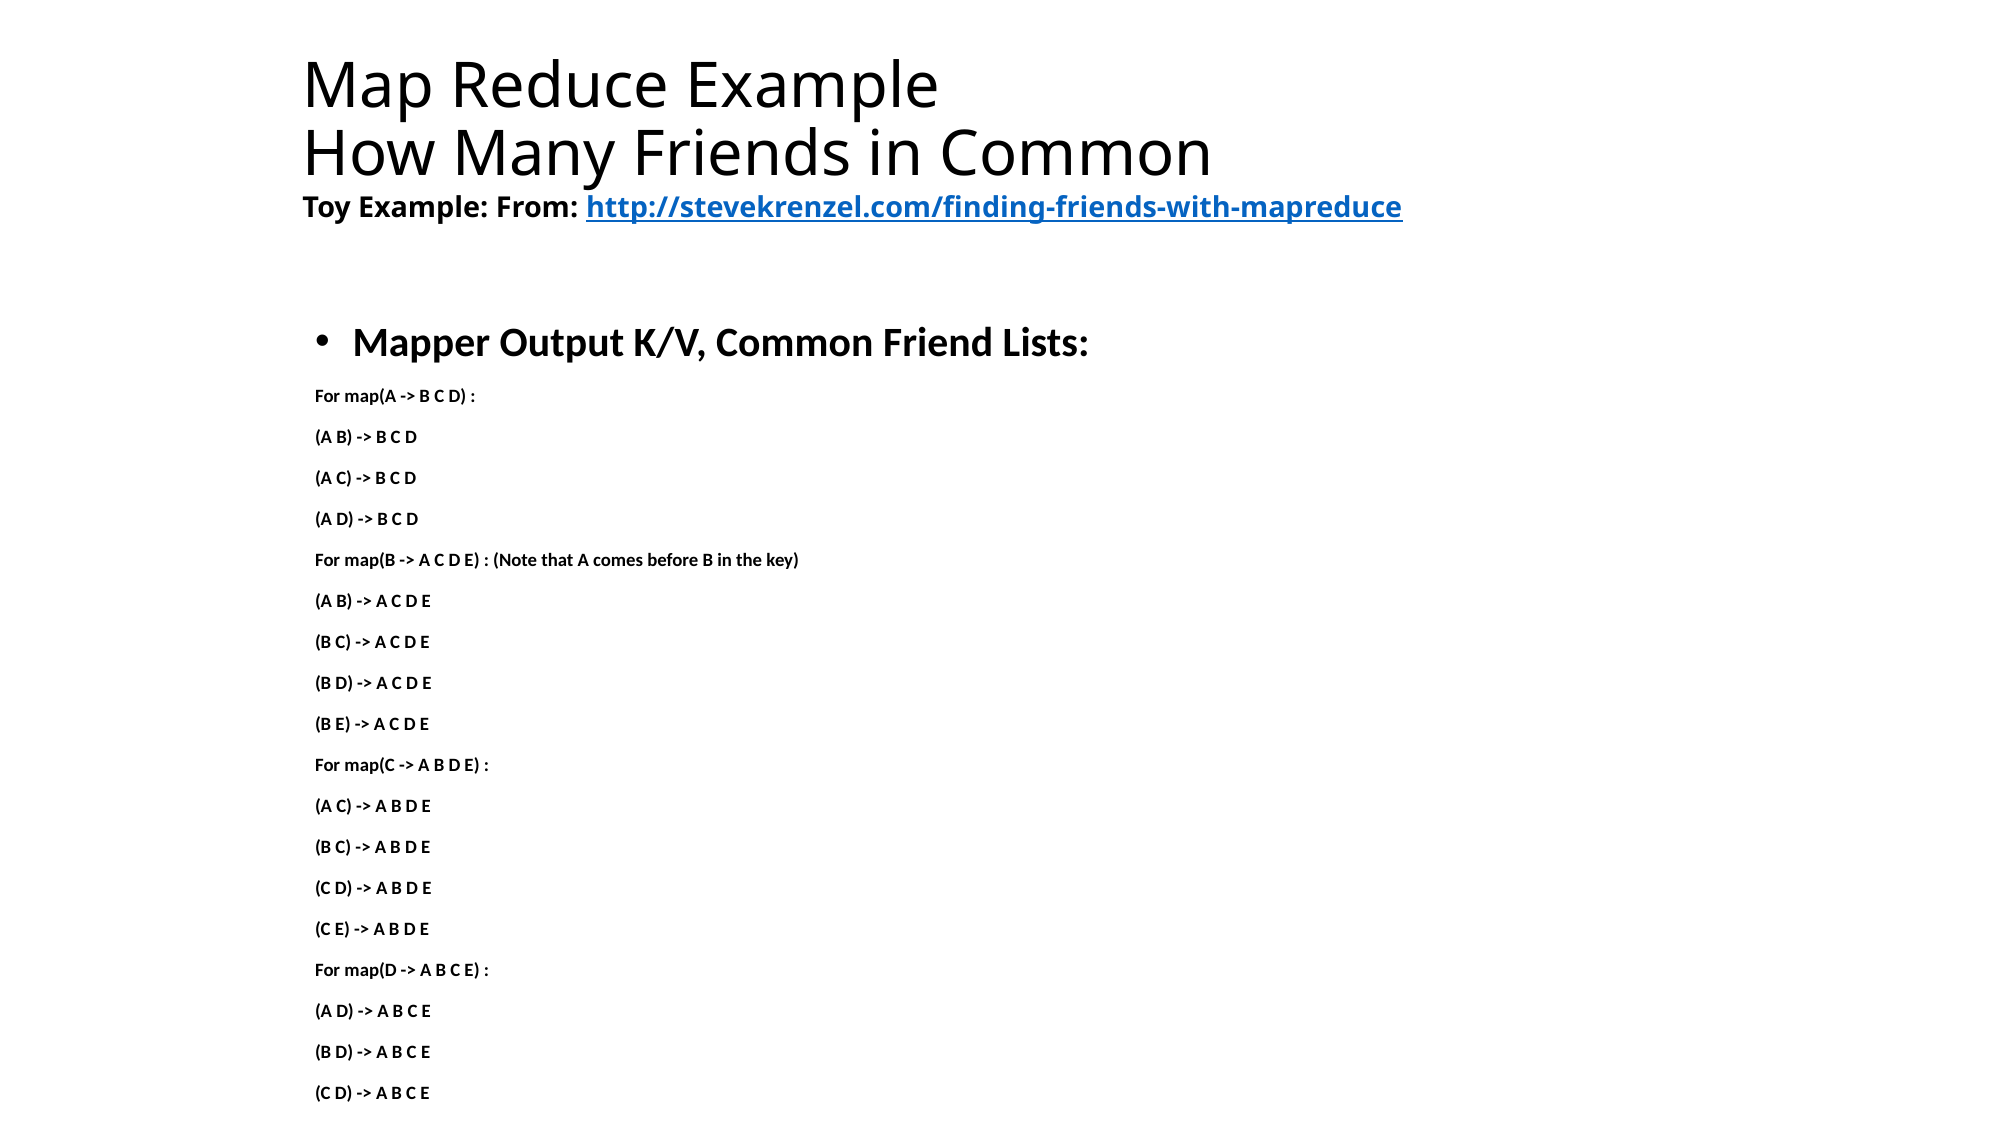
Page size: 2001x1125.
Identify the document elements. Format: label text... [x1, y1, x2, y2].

list Mapper Output K/V, Common Friend Lists: For map(A -> B C D) : (A B) -> B C D (A C) -> B C D (A D) -> B C D For map(B -> A C D E) : (Note that A comes before B in the key) (A B) -> A C D E (B C) -> A C D E (B D) -> A C D E (B E) -> A C D E For map(C -> A B D E) : (A C) -> A B D E (B C) -> A B D E (C D) -> A B D E (C E) -> A B D E For map(D -> A B C E) : (A D) -> A B C E (B D) -> A B C E (C D) -> A B C E (D E) -> A B C E And finally for map(E -> B C D): (B E) -> B C D (C E) -> B C D (D E) -> B C D [300, 312, 1650, 1055]
title Map Reduce Example How Many Friends in Common Toy Example: From: http://stevekrenzel.com/finding-friends-with-mapreduce [287, 45, 1713, 233]
